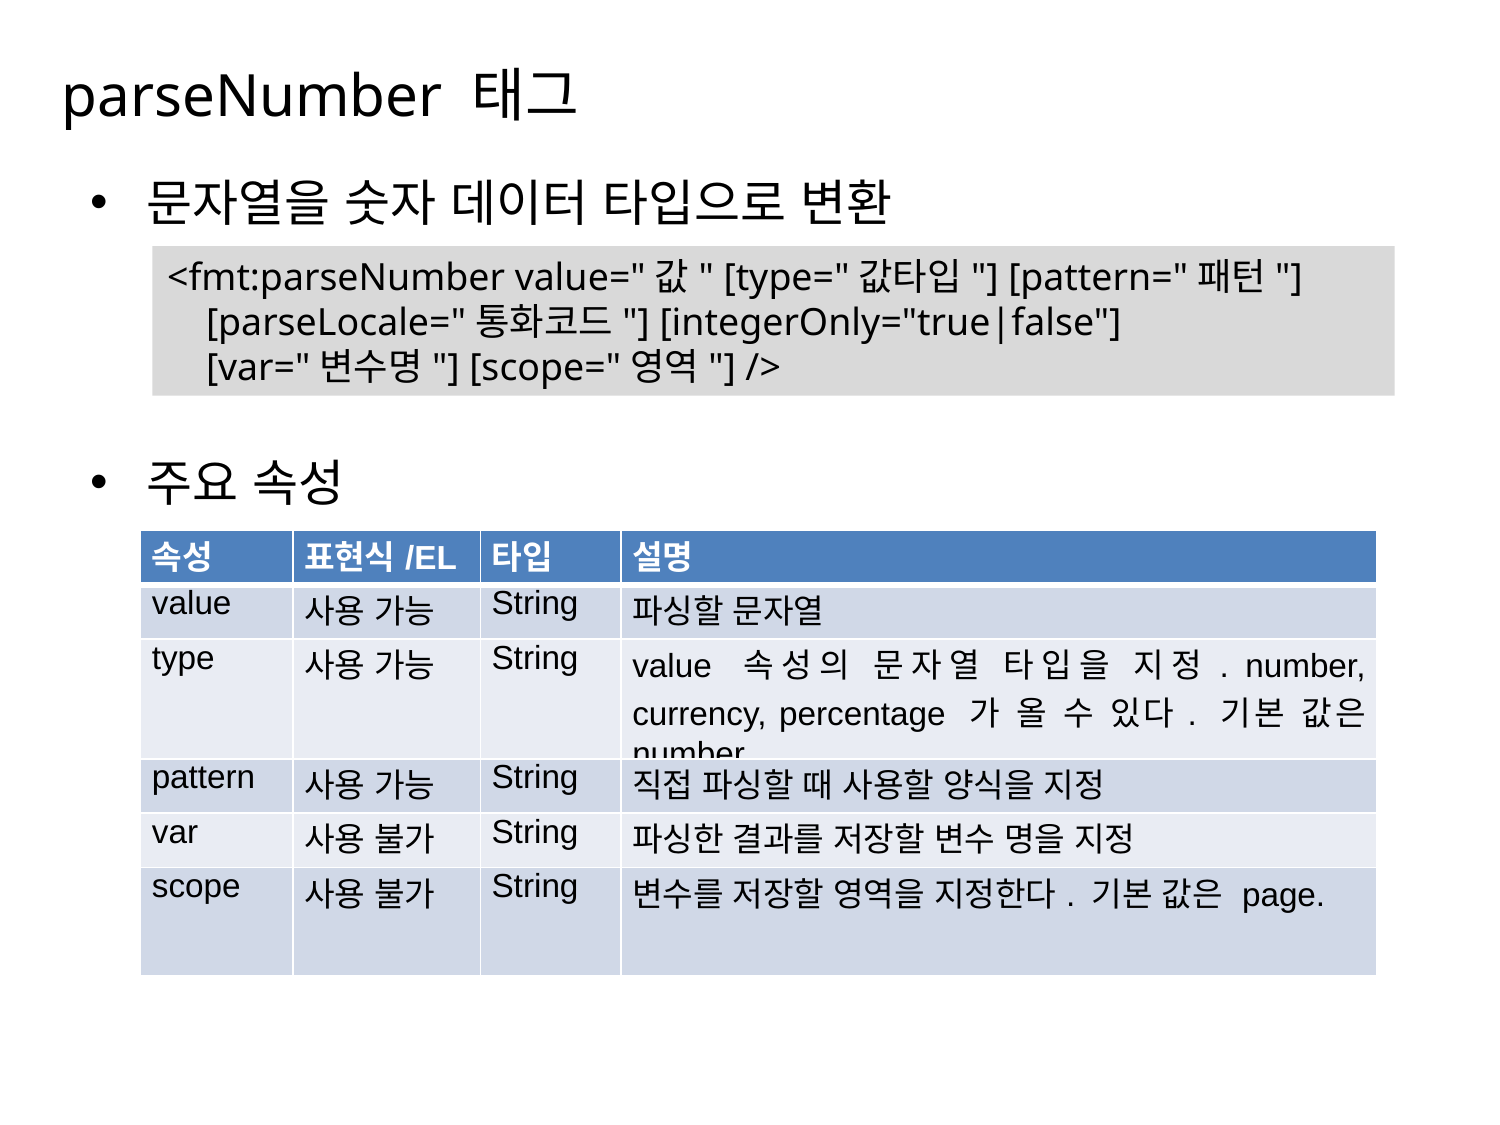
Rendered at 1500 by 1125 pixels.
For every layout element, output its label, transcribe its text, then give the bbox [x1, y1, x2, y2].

table_cell type [141, 640, 292, 758]
table_cell String [481, 868, 620, 975]
table_cell 사용 불가 [294, 868, 480, 975]
table_header 표현식/EL [294, 531, 480, 582]
table_cell value [141, 588, 292, 638]
table_cell String [481, 814, 620, 867]
table_header 속성 [141, 531, 292, 582]
table_cell String [481, 588, 620, 638]
text_box <fmt:parseNumber value="값" [type="값타입"] [pattern="패턴"] [parseLocale="통화코드"] [integerOnly="true|false"] [var="변수명"] [scope="영역"] /> [152, 246, 1395, 396]
table_header 타입 [481, 531, 620, 582]
table_cell var [141, 814, 292, 867]
list 문자열을 숫자 데이터 타입으로 변환 주요 속성 [75, 164, 1425, 1005]
table_cell 파싱할 문자열 [622, 588, 1376, 638]
table_cell 파싱한 결과를 저장할 변수 명을 지정 [622, 814, 1376, 867]
table_header 설명 [622, 531, 1376, 582]
table_cell String [481, 760, 620, 812]
table_cell 직접 파싱할 때 사용할 양식을 지정 [622, 760, 1376, 812]
table_cell 변수를 저장할 영역을 지정한다. 기본 값은 page. [622, 868, 1376, 975]
table_cell 사용 가능 [294, 588, 480, 638]
table_cell 사용 가능 [294, 640, 480, 758]
title parseNumber 태그 [46, 45, 1465, 141]
table_cell String [481, 640, 620, 758]
table_cell scope [141, 868, 292, 975]
table_cell 사용 불가 [294, 814, 480, 867]
table_cell pattern [141, 760, 292, 812]
table_cell 사용 가능 [294, 760, 480, 812]
table_cell value 속성의 문자열 타입을 지정. number, currency, percentage 가 올 수 있다. 기본 값은 number [622, 640, 1376, 758]
